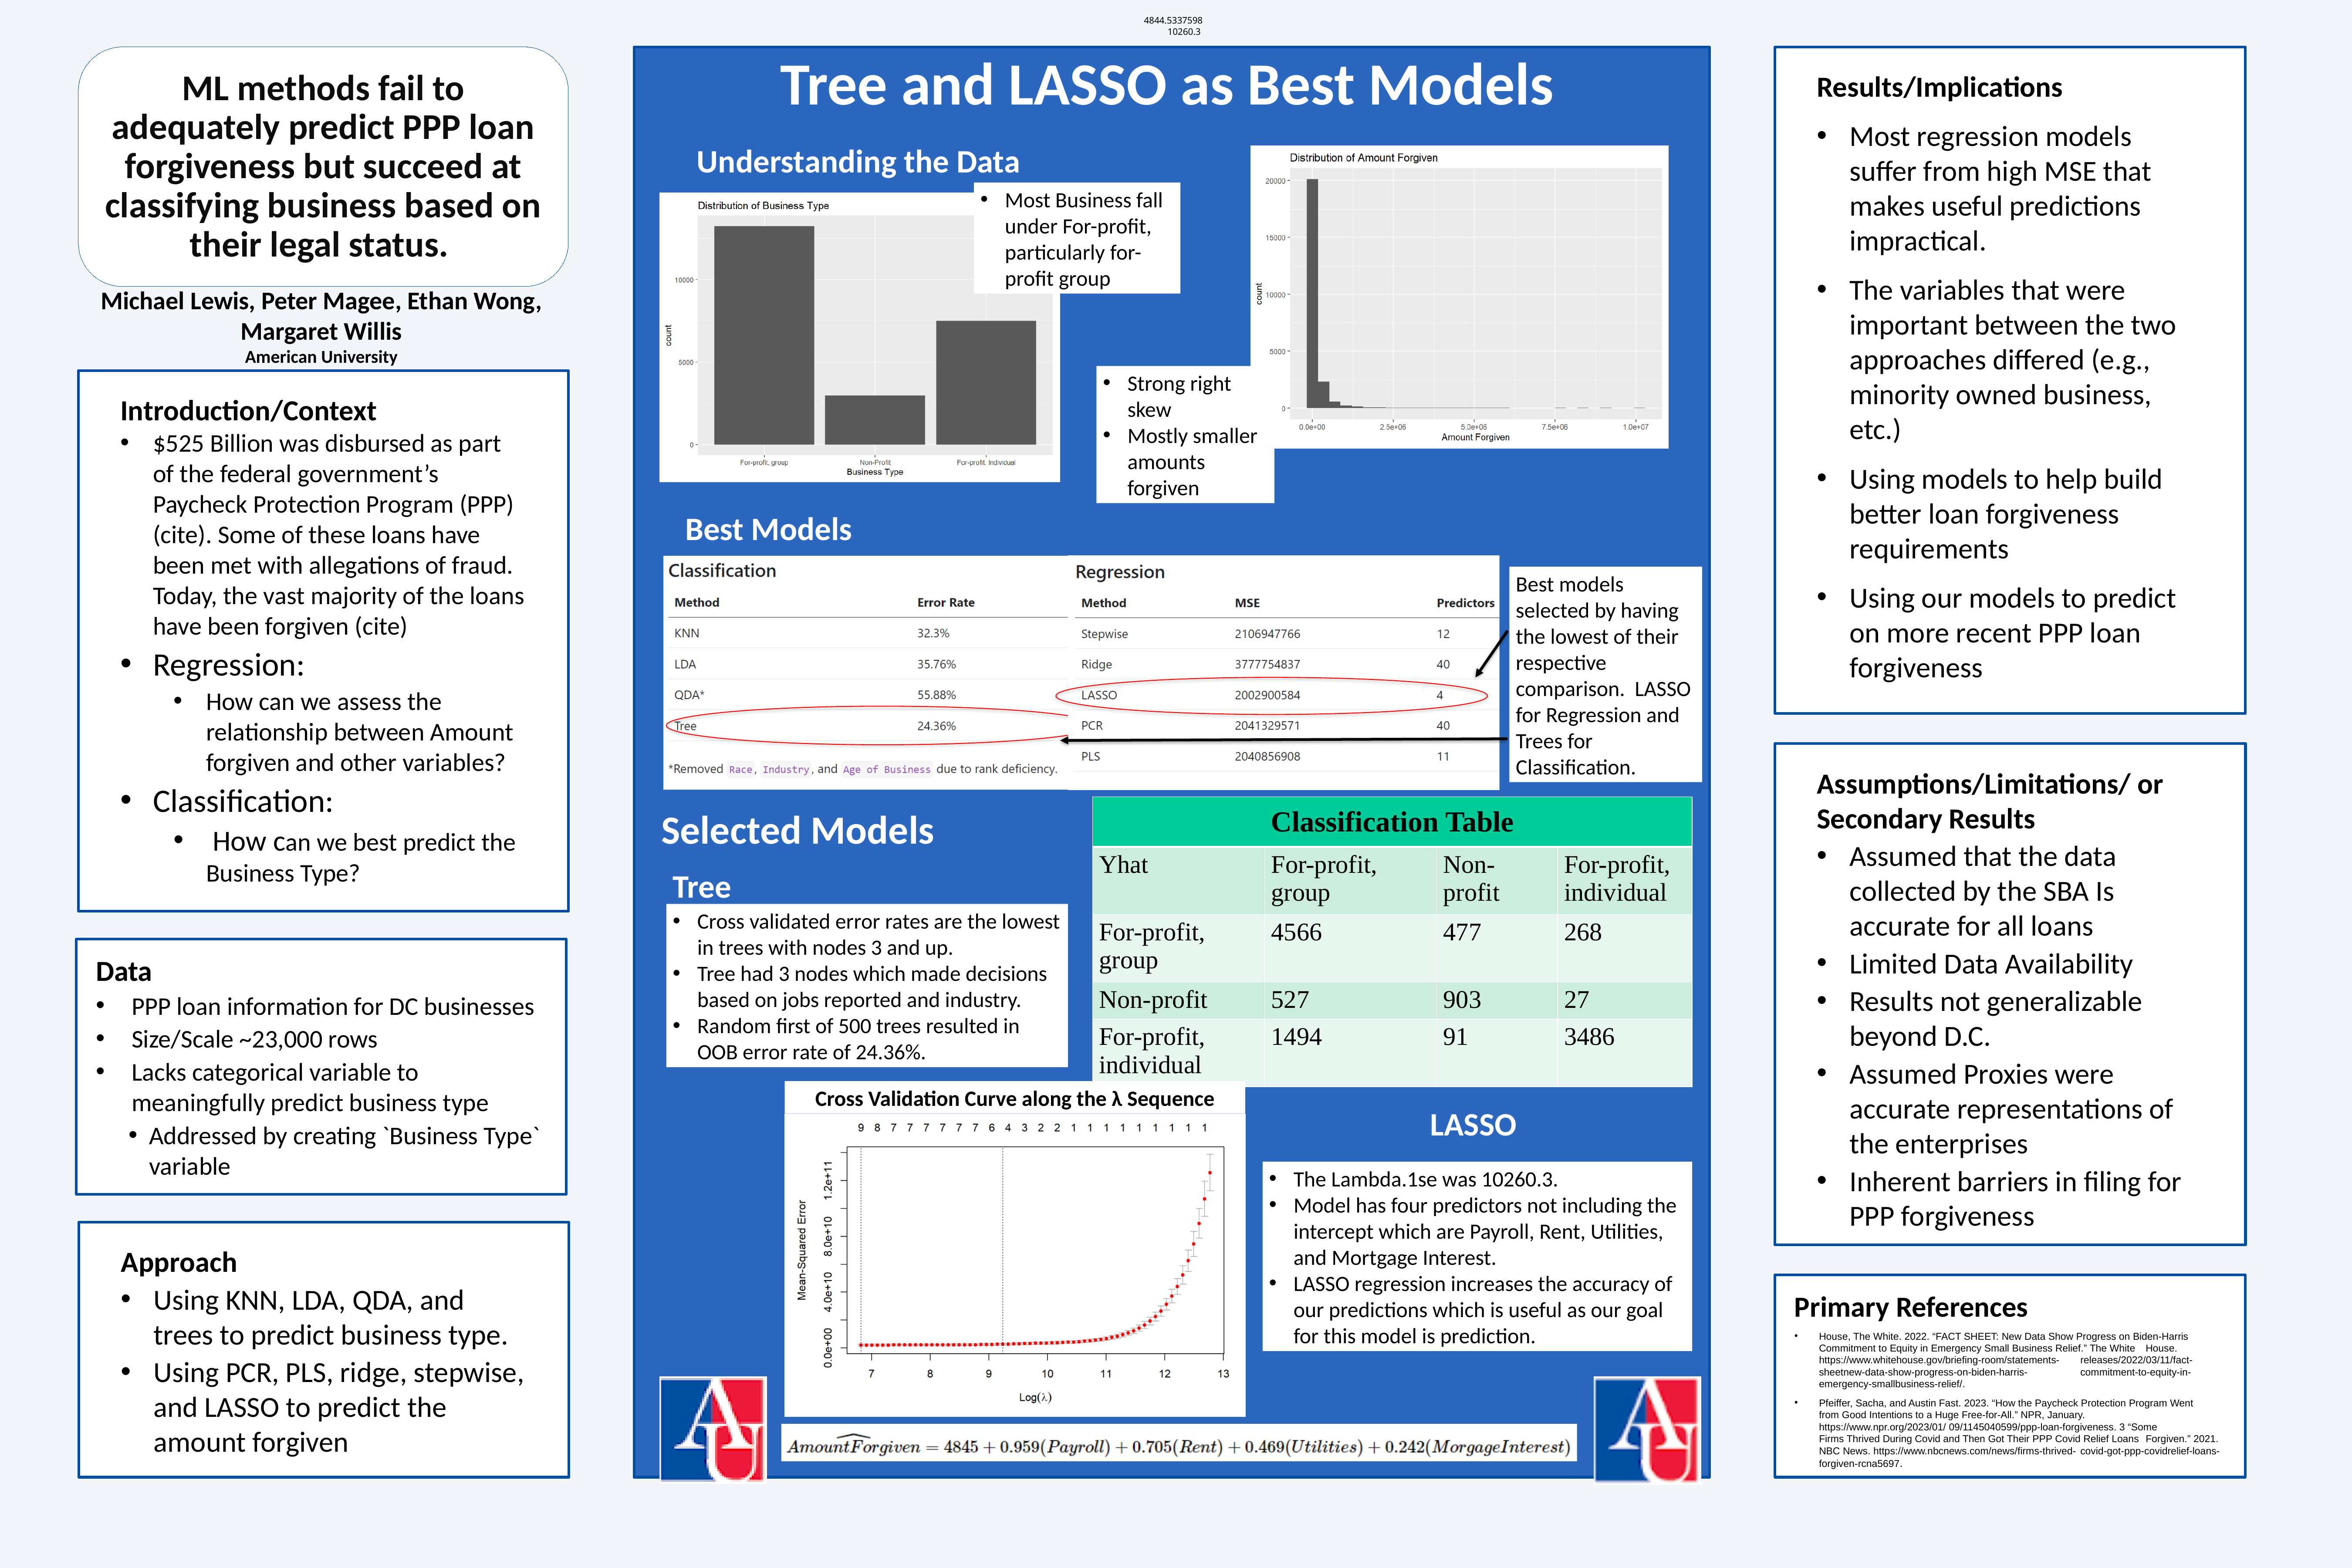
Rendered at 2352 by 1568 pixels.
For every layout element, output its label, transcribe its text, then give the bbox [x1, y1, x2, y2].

text_box Tree and LASSO as Best Models [666, 41, 1669, 45]
picture [659, 1376, 767, 1484]
picture [663, 555, 1056, 790]
picture [1250, 145, 1669, 449]
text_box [76, 47, 2246, 1477]
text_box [784, 1081, 1246, 1417]
text_box 10260.3 [1161, 12, 1213, 42]
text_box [1056, 555, 1500, 791]
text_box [1060, 738, 1508, 741]
picture [781, 1424, 1577, 1461]
text_box 4844.5337598 [1137, 1, 1215, 31]
picture [659, 193, 1061, 483]
picture [1594, 1376, 1701, 1485]
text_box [1475, 630, 1508, 678]
